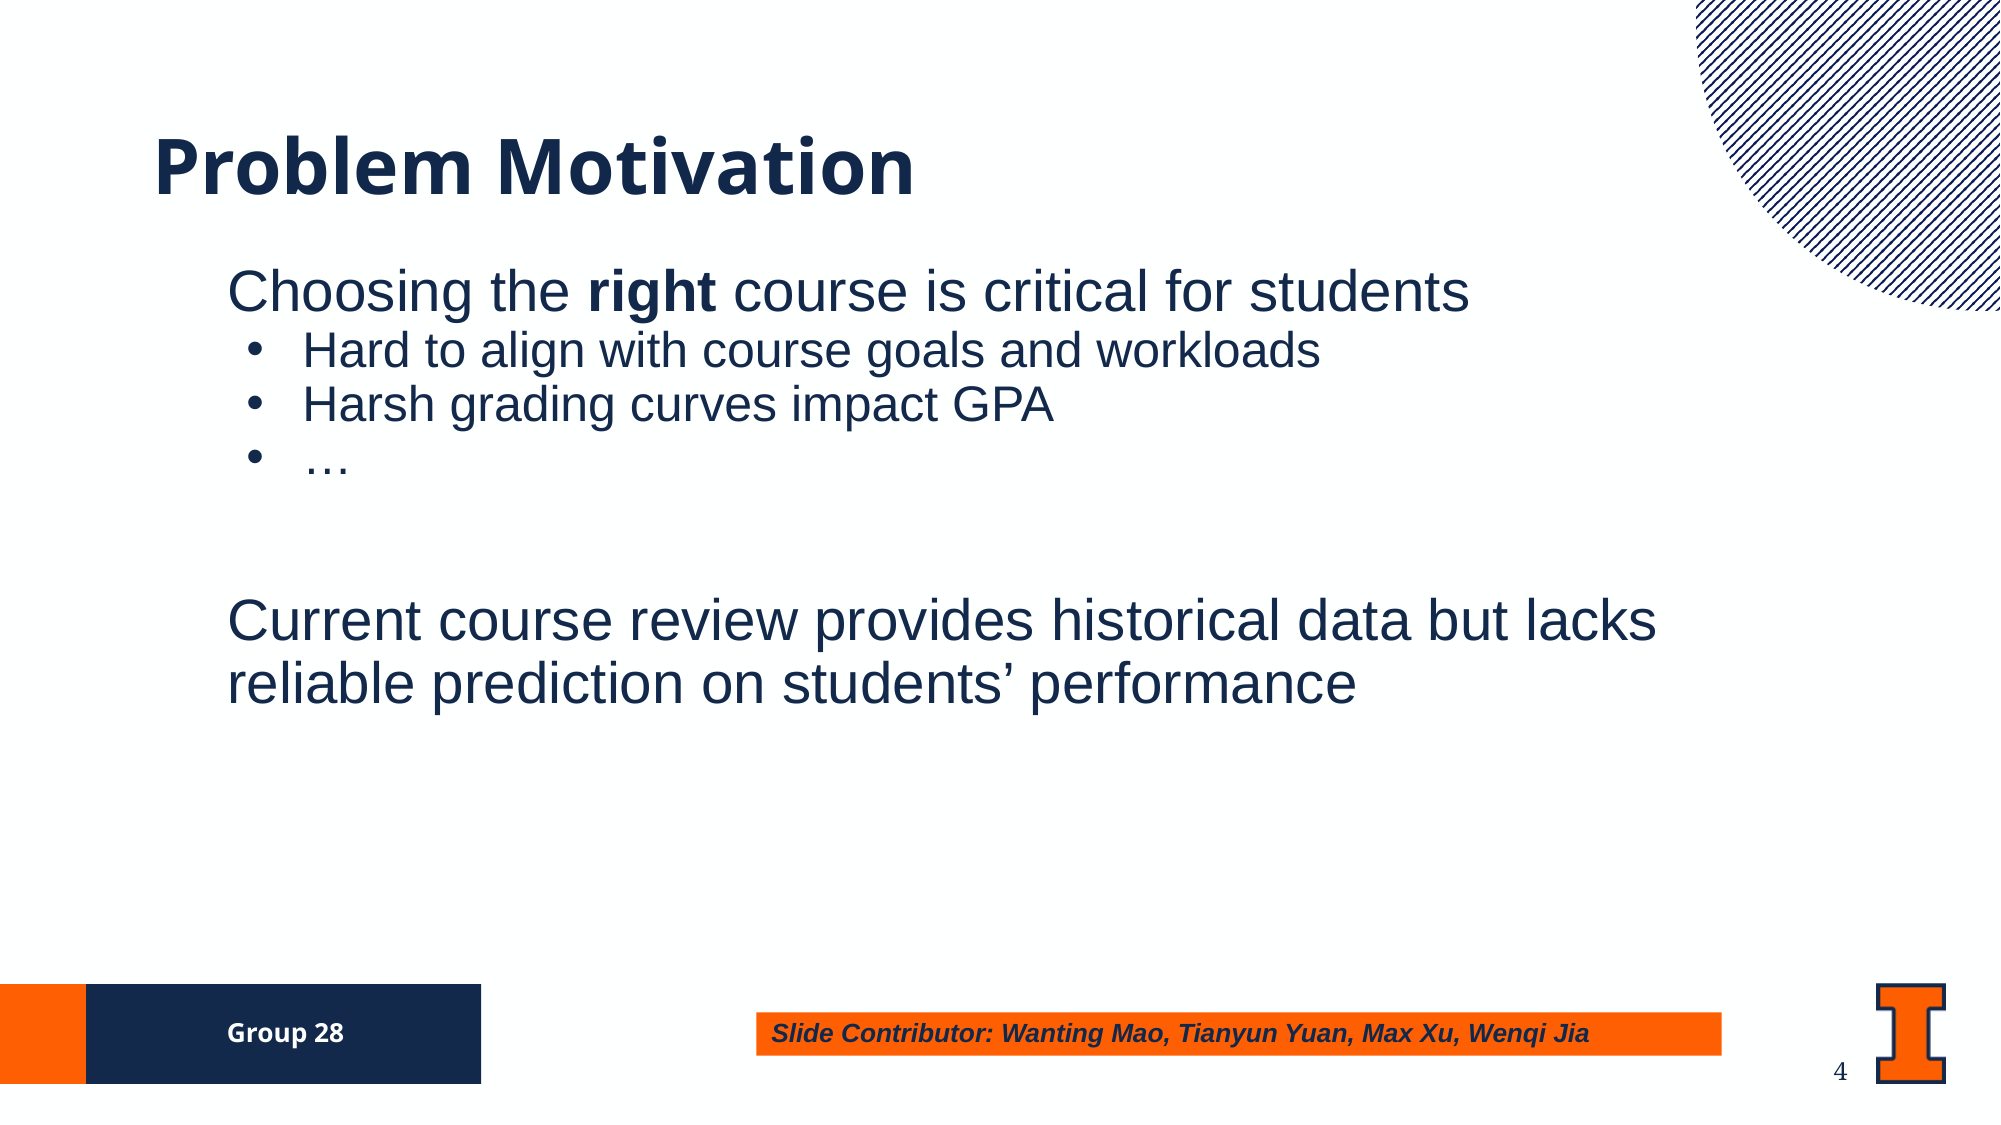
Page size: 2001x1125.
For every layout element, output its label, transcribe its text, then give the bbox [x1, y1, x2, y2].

picture [1695, 0, 2001, 311]
list Group 28 [137, 1012, 434, 1056]
slide_number ‹#› [1412, 1042, 1863, 1103]
picture [1876, 983, 1946, 1084]
list Choosing the right course is critical for students Hard to align with course goals and workloads Harsh grading curves impact GPA … Current course review provides historical data but lacks reliable prediction on students’ performance [137, 253, 1863, 938]
title Problem Motivation [137, 120, 1863, 219]
list Slide Contributor: Wanting Mao, Tianyun Yuan, Max Xu, Wenqi Jia [756, 1012, 1722, 1056]
